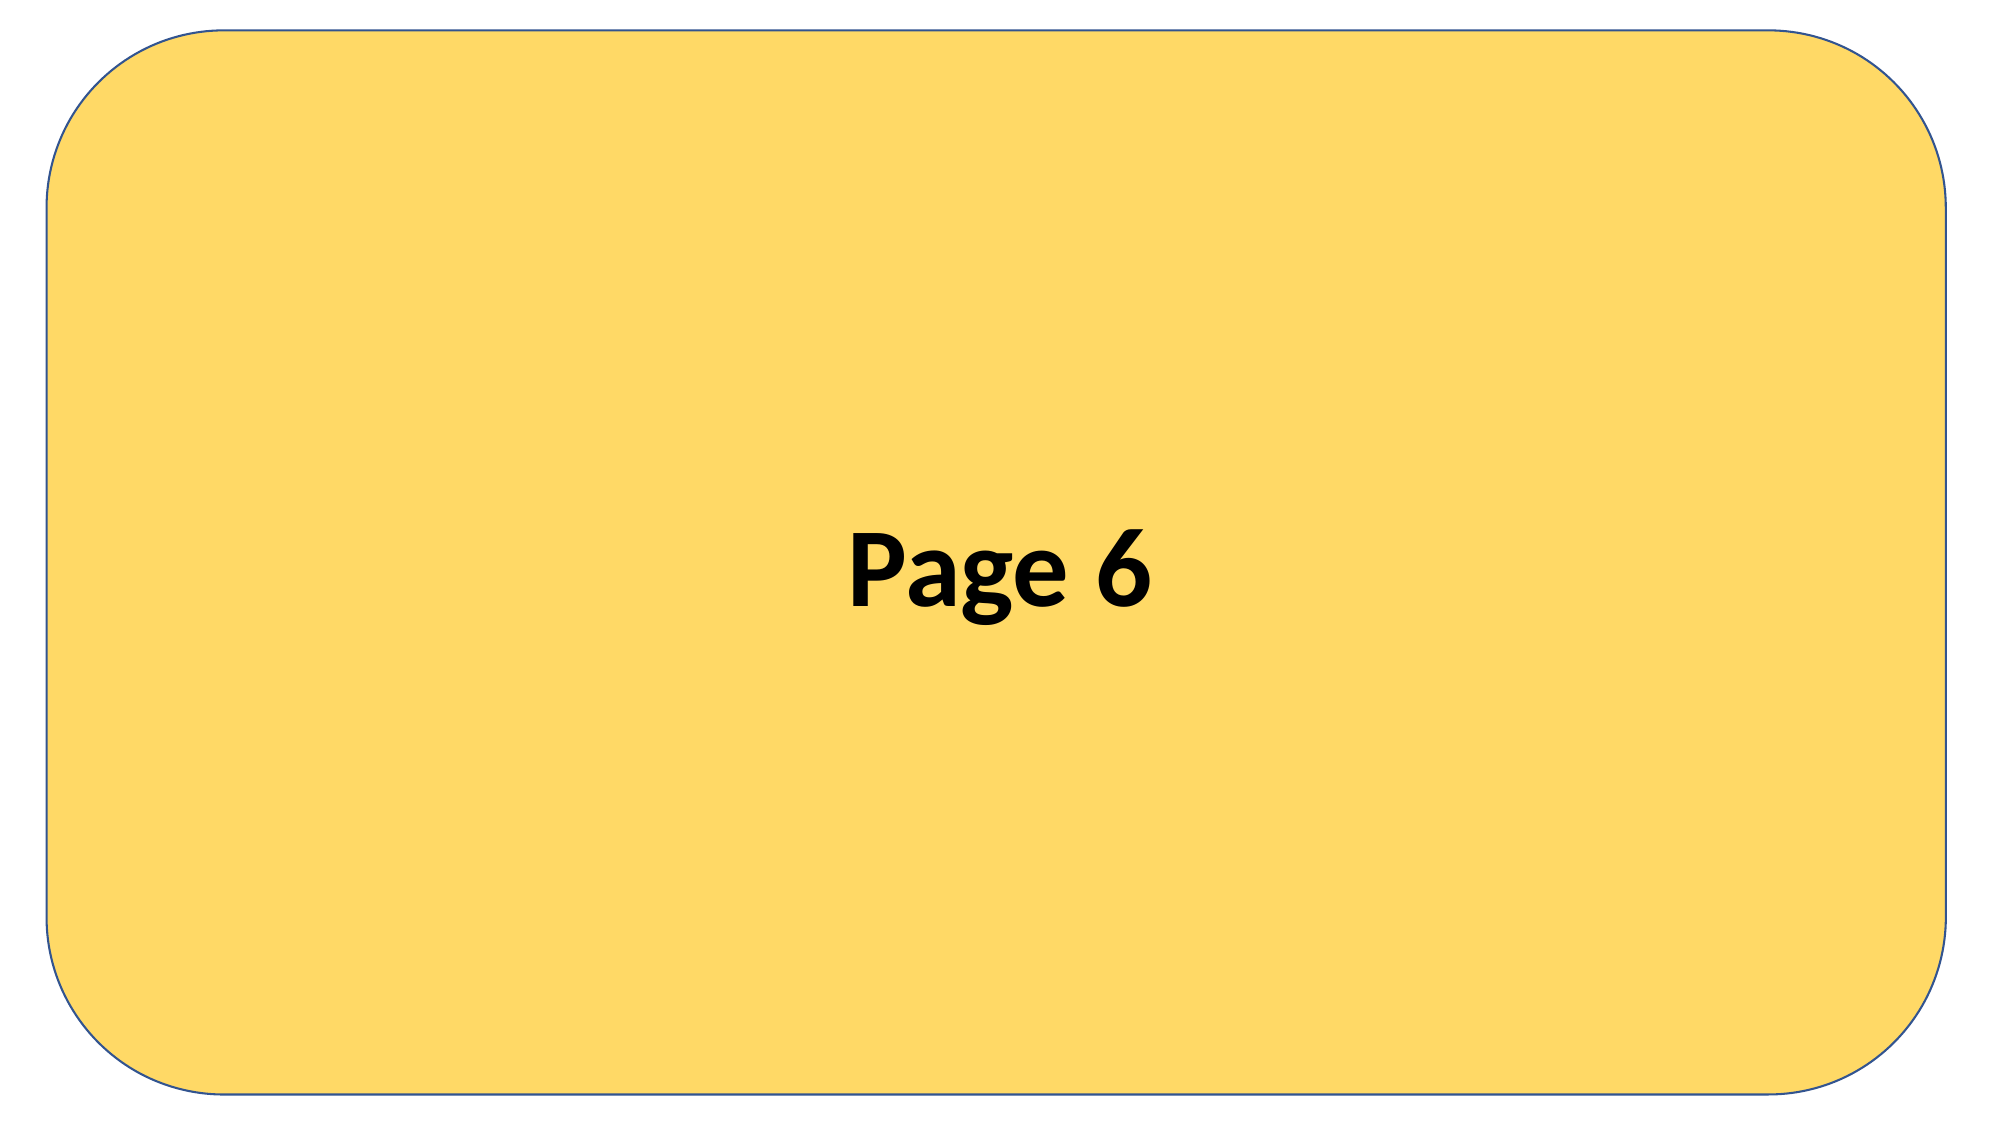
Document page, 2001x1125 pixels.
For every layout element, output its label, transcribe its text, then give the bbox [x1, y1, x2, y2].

text_box [45, 29, 1947, 1096]
text_box Page 6 [832, 486, 1168, 637]
